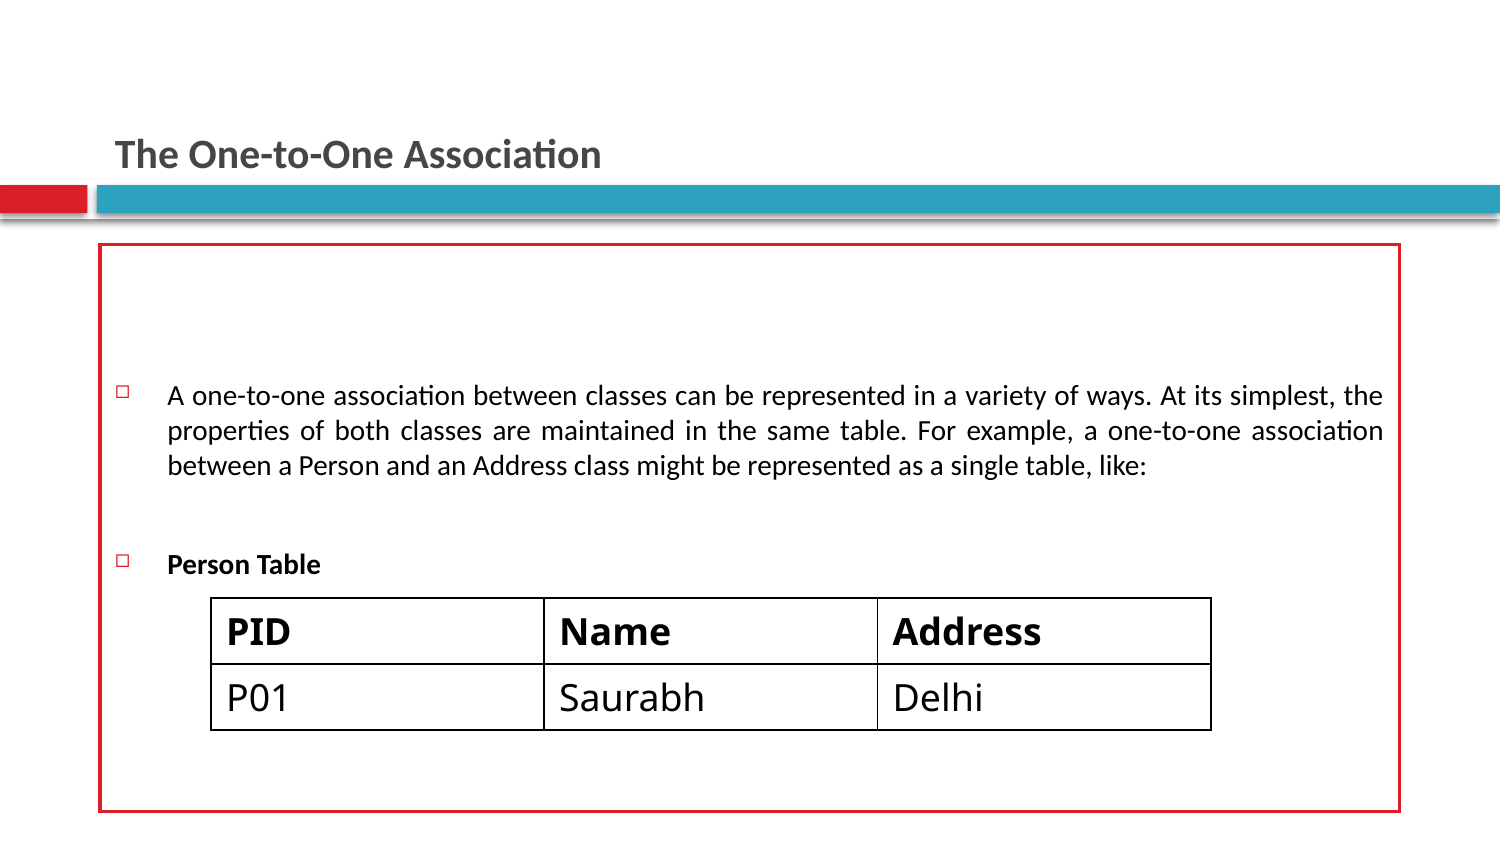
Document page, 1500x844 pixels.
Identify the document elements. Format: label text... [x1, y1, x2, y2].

table_header Address [878, 599, 1210, 663]
table_cell P01 [212, 665, 543, 729]
table_header PID [212, 599, 543, 663]
list A one-to-one association between classes can be represented in a variety of ways. At its simplest, the properties of both classes are maintained in the same table. For example, a one-to-one association between a Person and an Address class might be represented as a single table, like: Person Table [98, 243, 1401, 813]
table_header Name [545, 599, 877, 663]
table_cell Saurabh [545, 665, 877, 729]
title The One-to-One Association [99, 18, 1500, 185]
table_cell Delhi [878, 665, 1210, 729]
